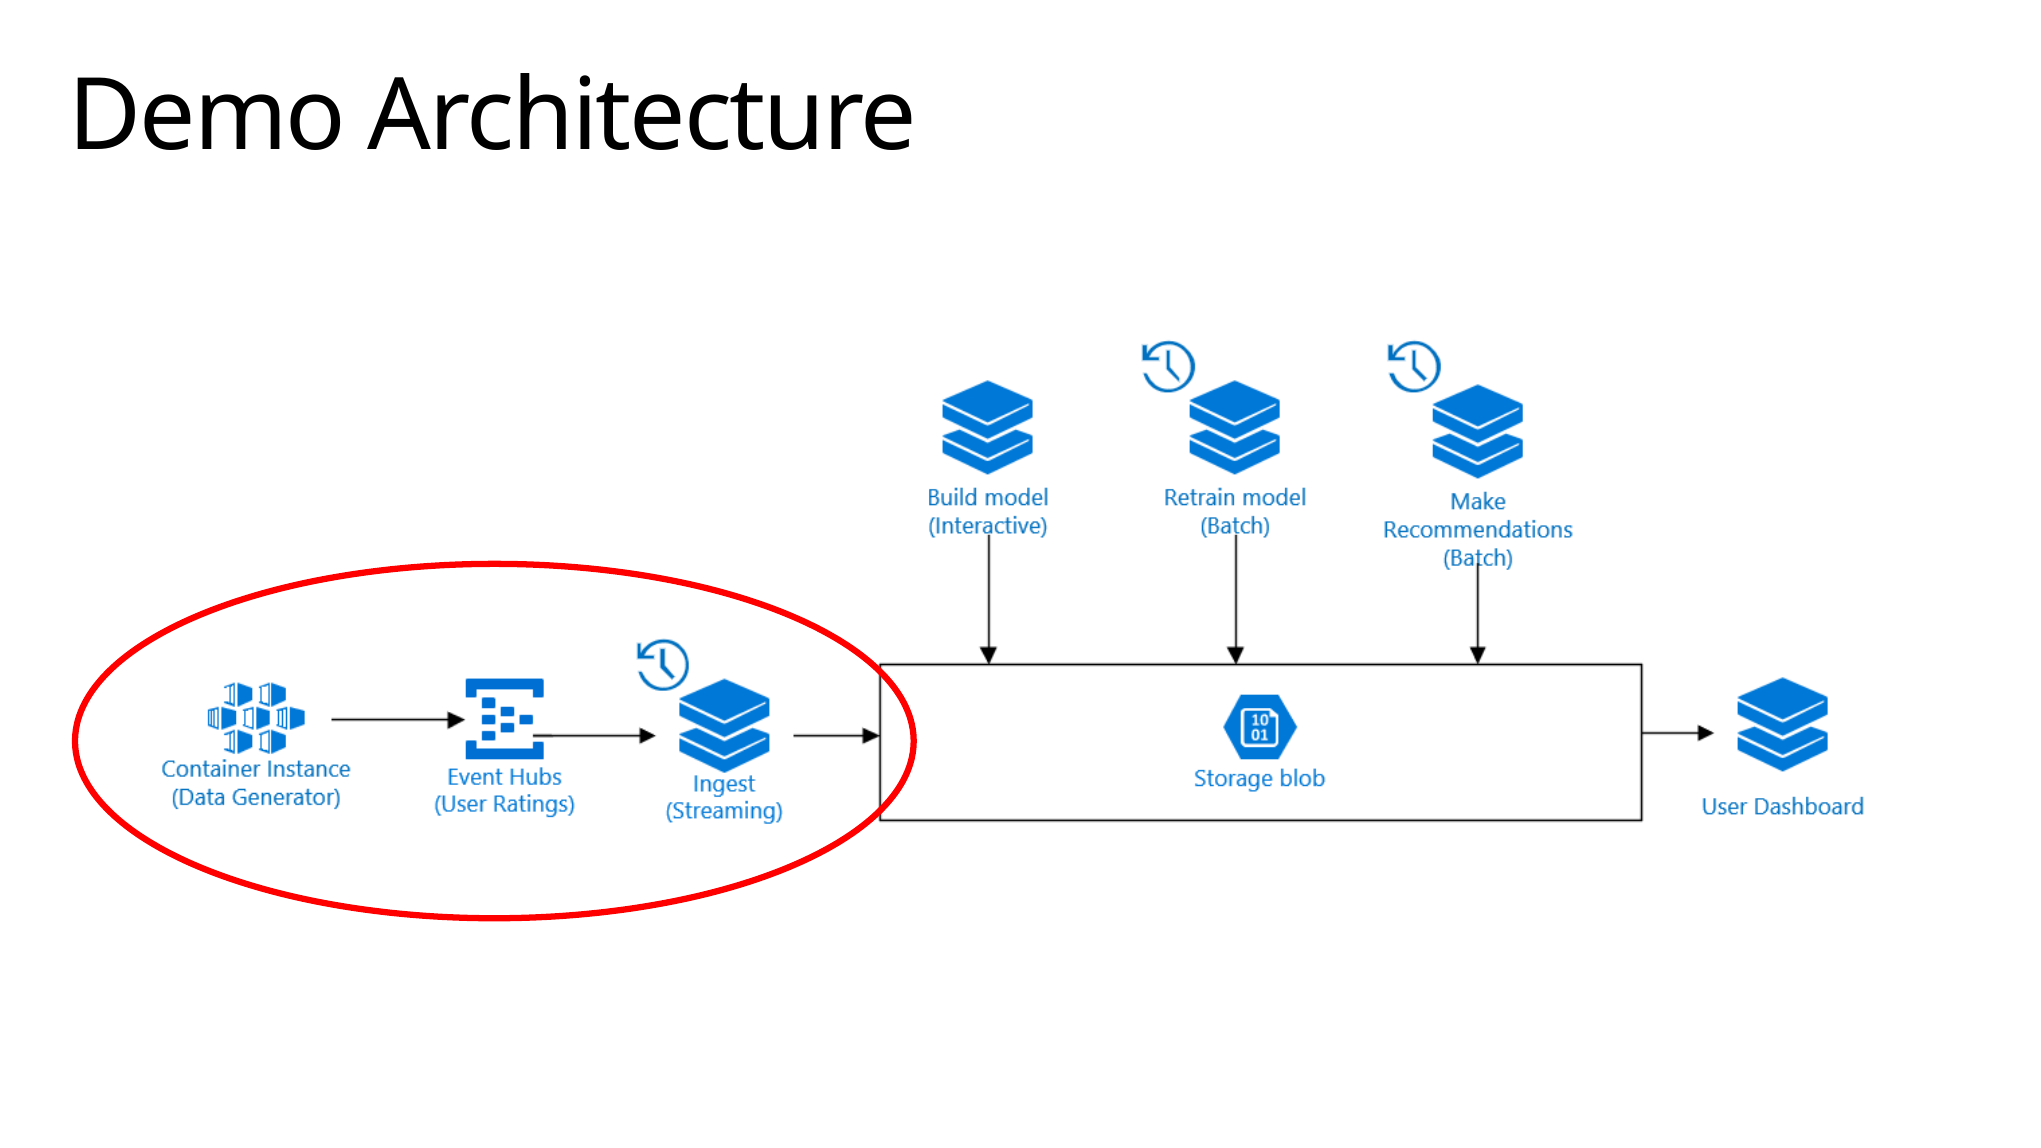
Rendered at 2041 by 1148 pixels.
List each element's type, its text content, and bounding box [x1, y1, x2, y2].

text_box [74, 642, 145, 840]
title Demo Architecture [45, 48, 1996, 199]
picture [145, 242, 1993, 1005]
